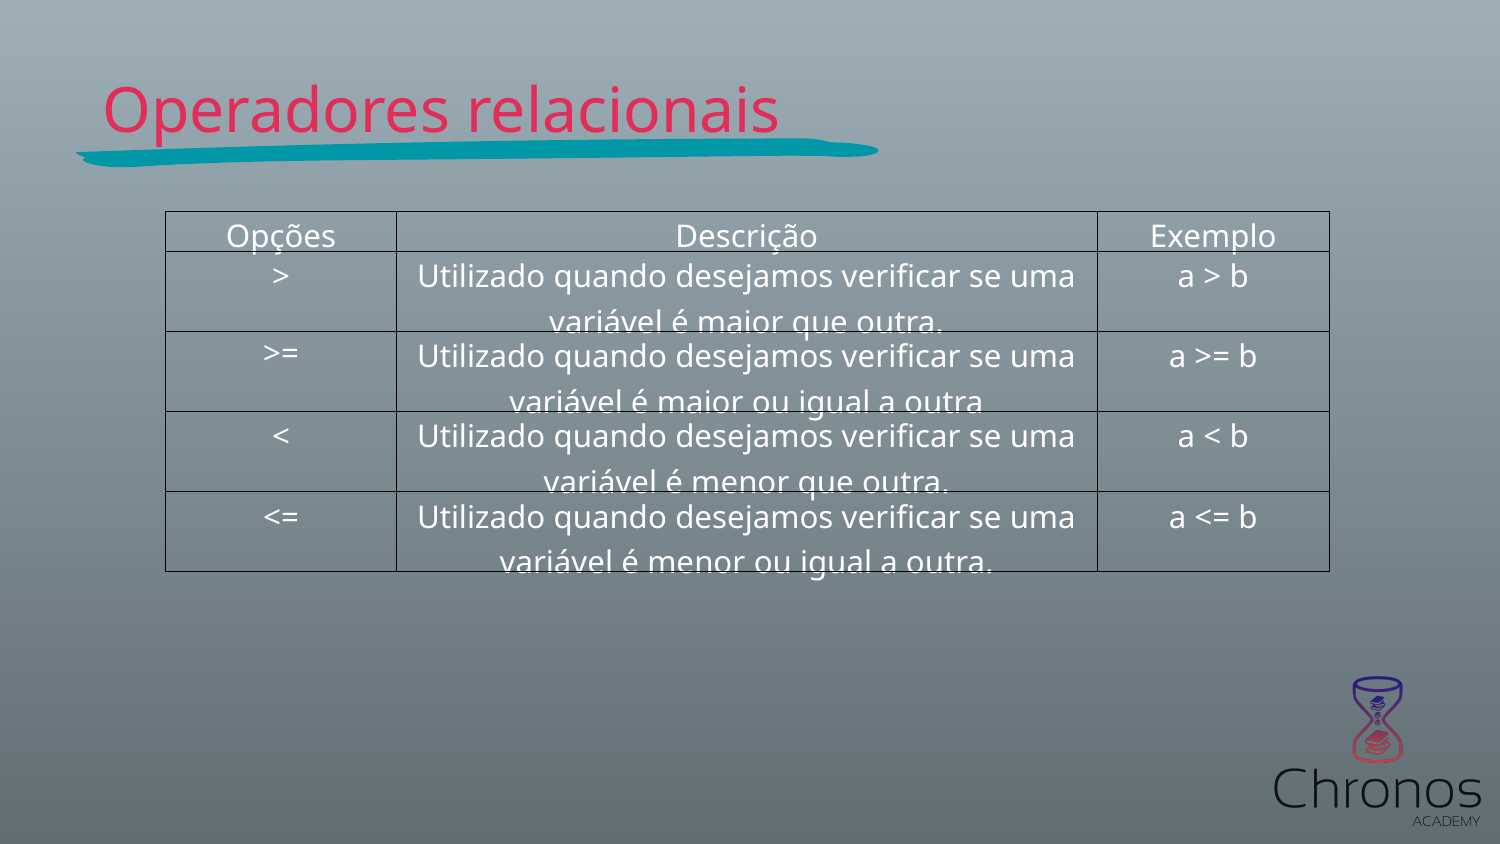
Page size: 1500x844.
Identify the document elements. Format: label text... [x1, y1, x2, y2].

table_cell <= [166, 492, 396, 571]
table_cell Utilizado quando desejamos verificar se uma variável é menor ou igual a outra. [397, 492, 1097, 571]
table_cell a >= b [1098, 332, 1329, 411]
table_header Descrição [397, 212, 1097, 251]
table_cell Utilizado quando desejamos verificar se uma variável é maior que outra. [397, 252, 1097, 331]
table_cell >= [166, 332, 396, 411]
table_cell < [166, 412, 396, 491]
picture [1263, 662, 1500, 839]
table_cell a > b [1098, 252, 1329, 331]
table_cell > [166, 252, 396, 331]
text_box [63, 138, 882, 168]
table_cell Utilizado quando desejamos verificar se uma variável é maior ou igual a outra [397, 332, 1097, 411]
text_box Operadores relacionais [87, 50, 934, 161]
table_header Opções [166, 212, 396, 251]
table_cell Utilizado quando desejamos verificar se uma variável é menor que outra. [397, 412, 1097, 491]
table_header Exemplo [1098, 212, 1329, 251]
table_cell a < b [1098, 412, 1329, 491]
table_cell a <= b [1098, 492, 1329, 571]
